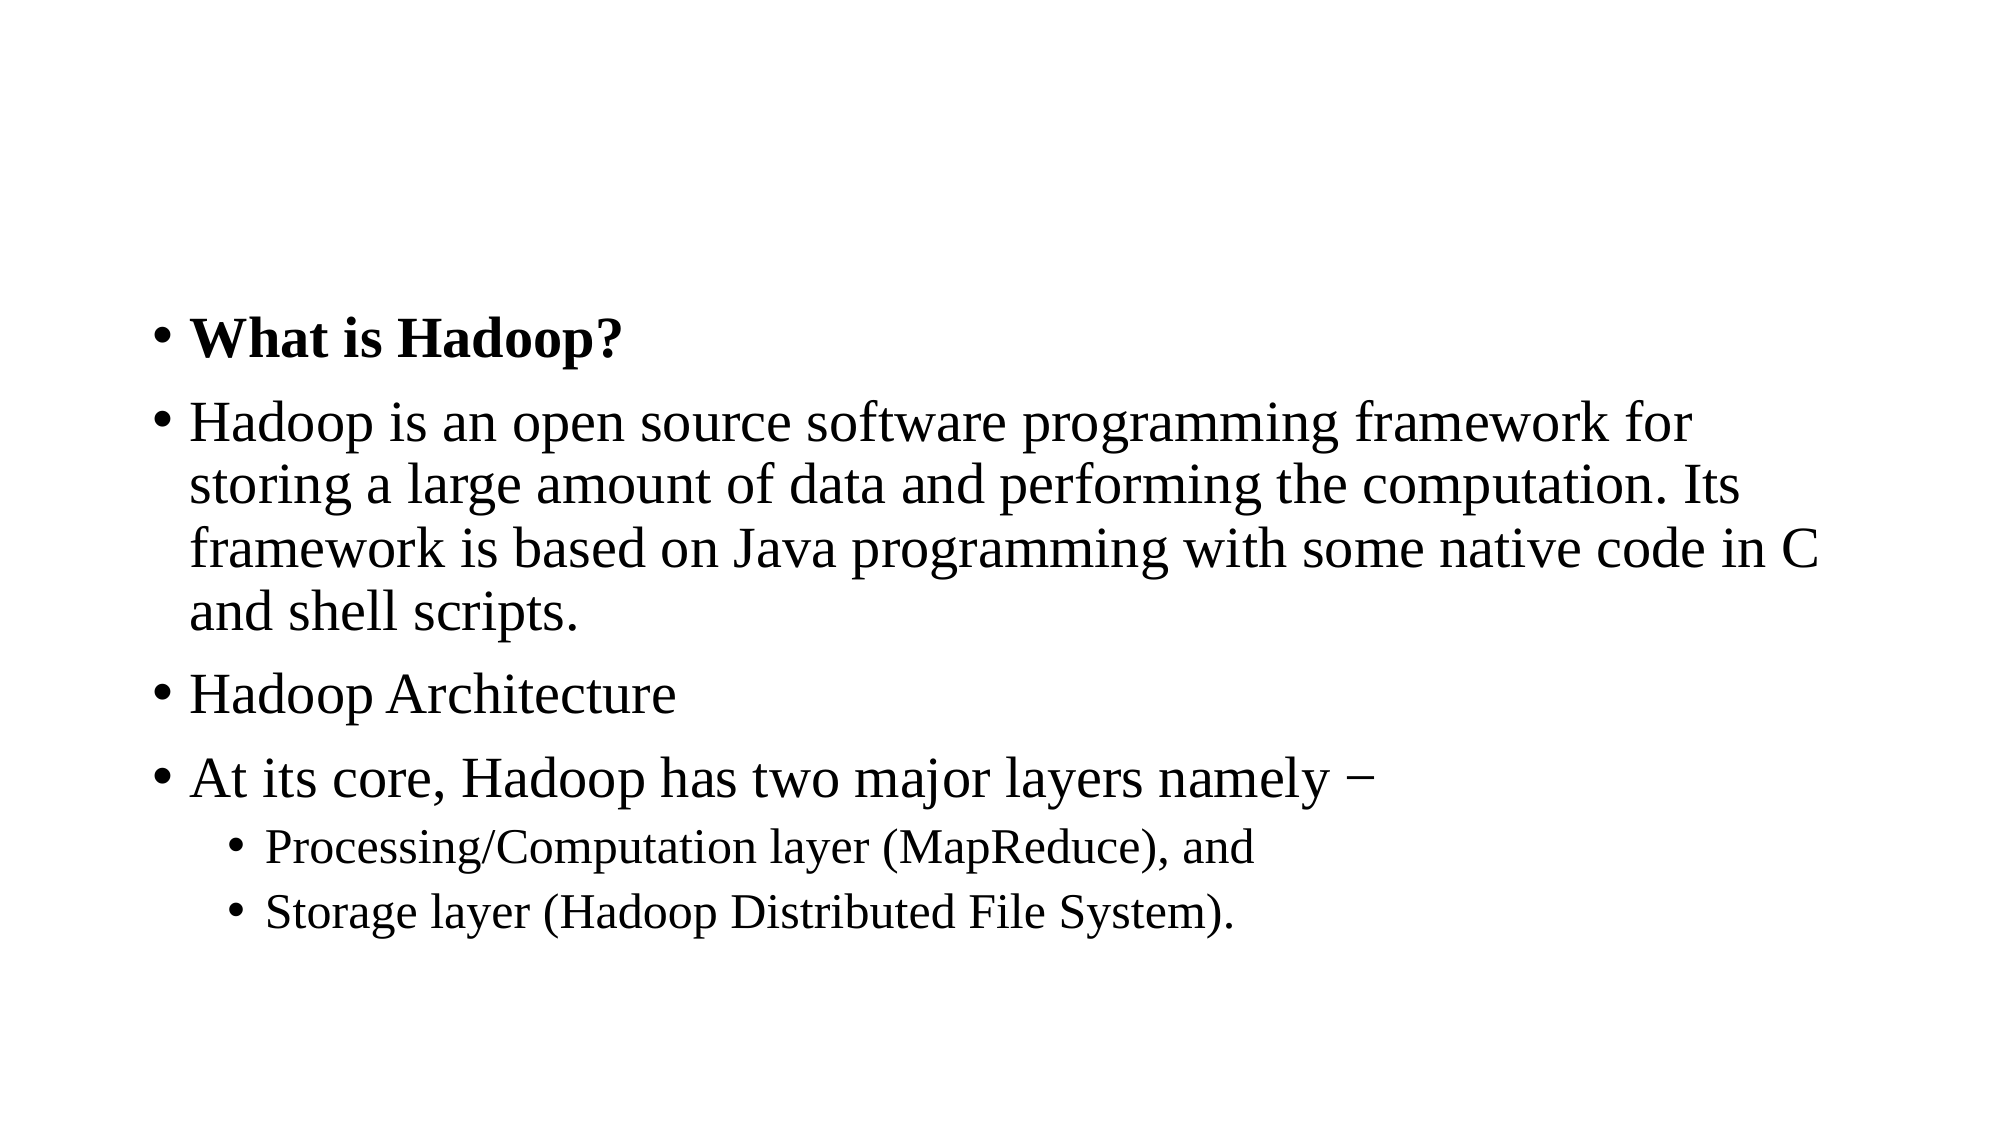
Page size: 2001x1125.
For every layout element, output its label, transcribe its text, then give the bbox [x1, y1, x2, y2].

list What is Hadoop? Hadoop is an open source software programming framework for storing a large amount of data and performing the computation. Its framework is based on Java programming with some native code in C and shell scripts. Hadoop Architecture At its core, Hadoop has two major layers namely − Processing/Computation layer (MapReduce), and Storage layer (Hadoop Distributed File System). [137, 299, 1863, 1014]
